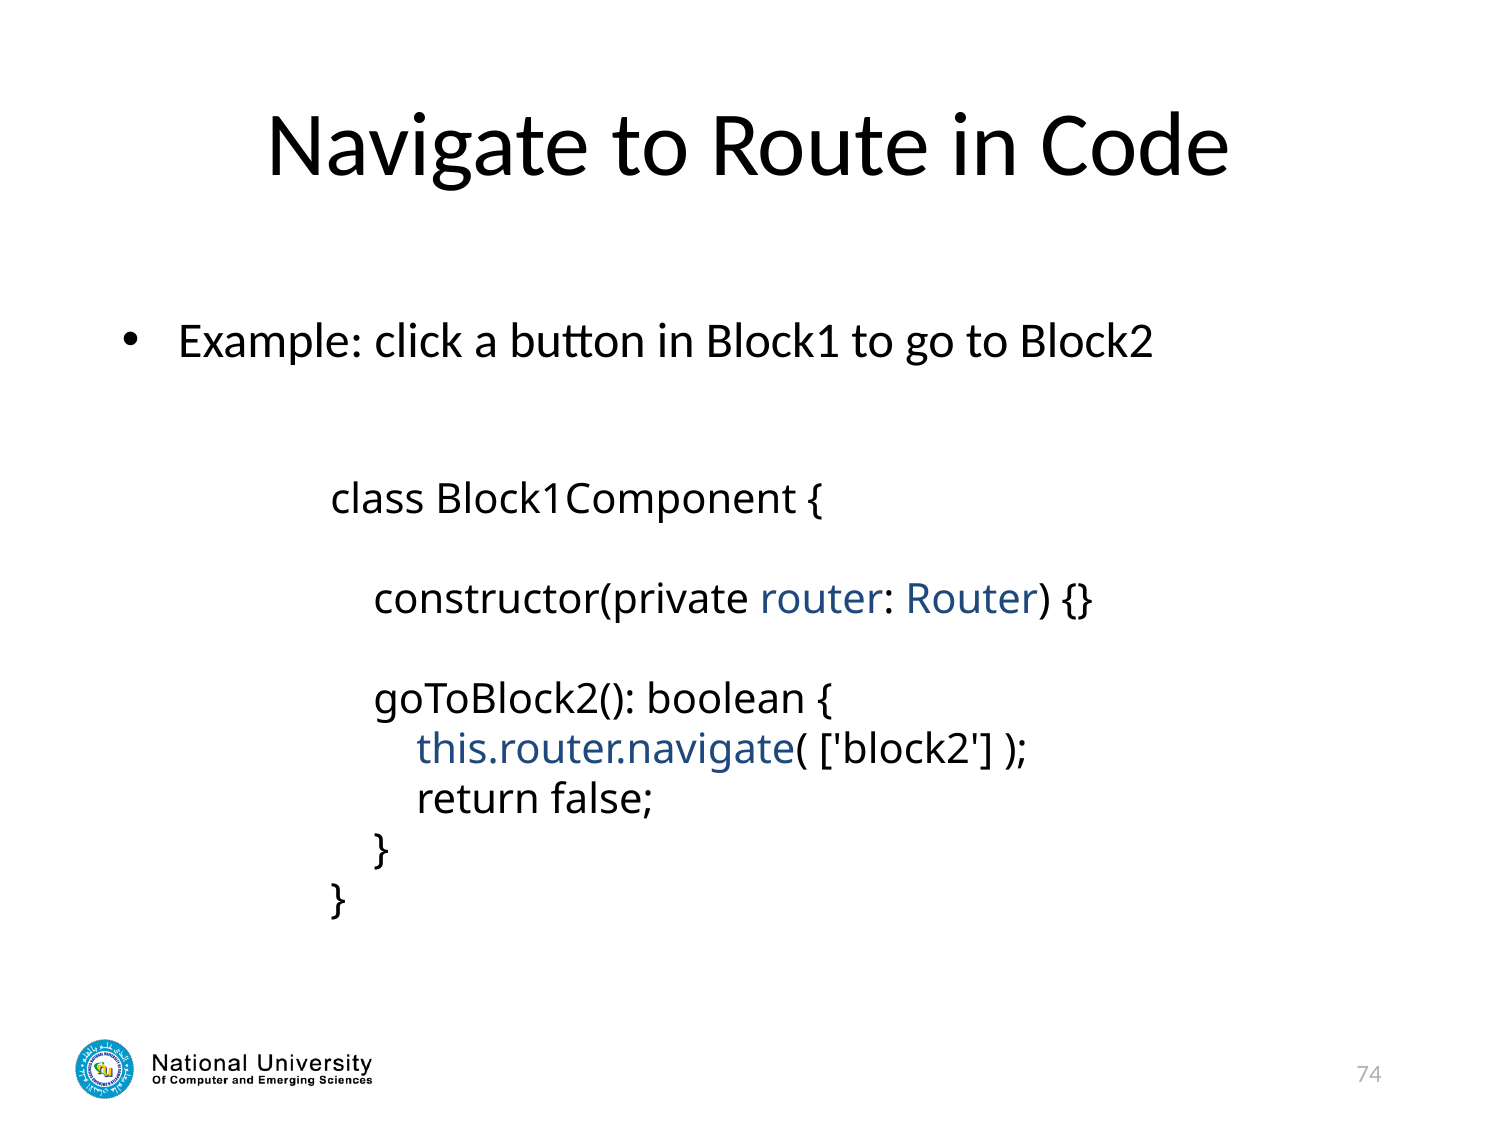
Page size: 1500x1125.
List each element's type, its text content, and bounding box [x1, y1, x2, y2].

slide_number 74 [1059, 1042, 1397, 1103]
picture [75, 1039, 98, 1065]
text_box class Block1Component { constructor(private router: Router) {} goToBlock2(): boolean { this.router.navigate( ['block2'] ); return false; } } [315, 464, 1180, 930]
list Example: click a button in Block1 to go to Block2 [106, 300, 1397, 442]
picture [75, 1075, 100, 1099]
picture [151, 1034, 382, 1104]
picture [111, 1039, 134, 1064]
picture [111, 1074, 134, 1099]
picture [87, 1052, 122, 1086]
title Navigate to Route in Code [75, 45, 1425, 233]
